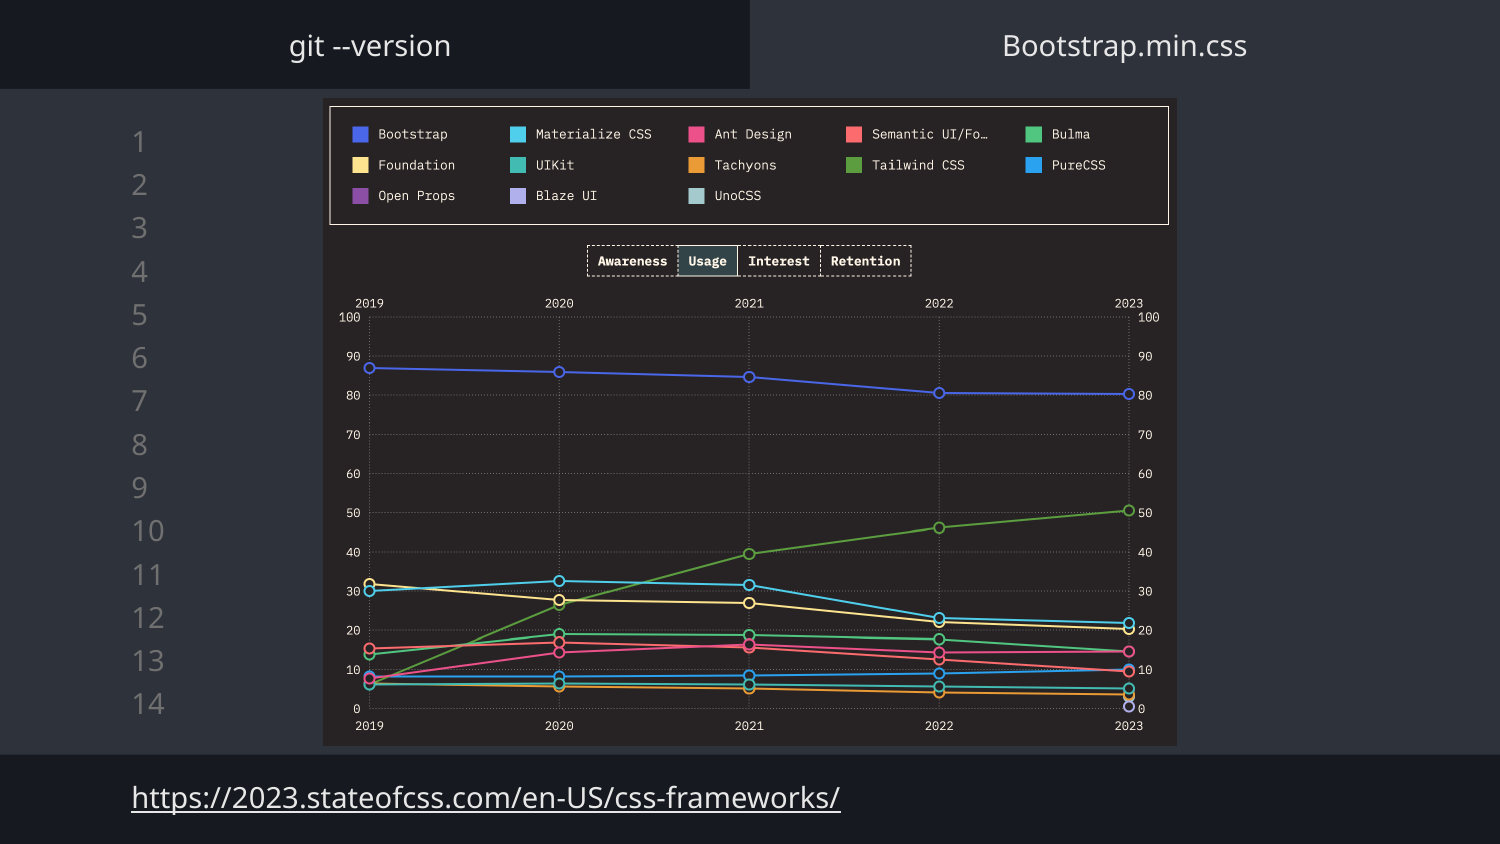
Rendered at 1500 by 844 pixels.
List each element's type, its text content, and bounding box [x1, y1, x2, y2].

subtitle https://2023.stateofcss.com/en-US/css-frameworks/ [116, 770, 1500, 829]
picture [323, 98, 1177, 746]
subtitle git --version [0, 15, 749, 74]
subtitle Bootstrap.min.css [750, 15, 1500, 74]
